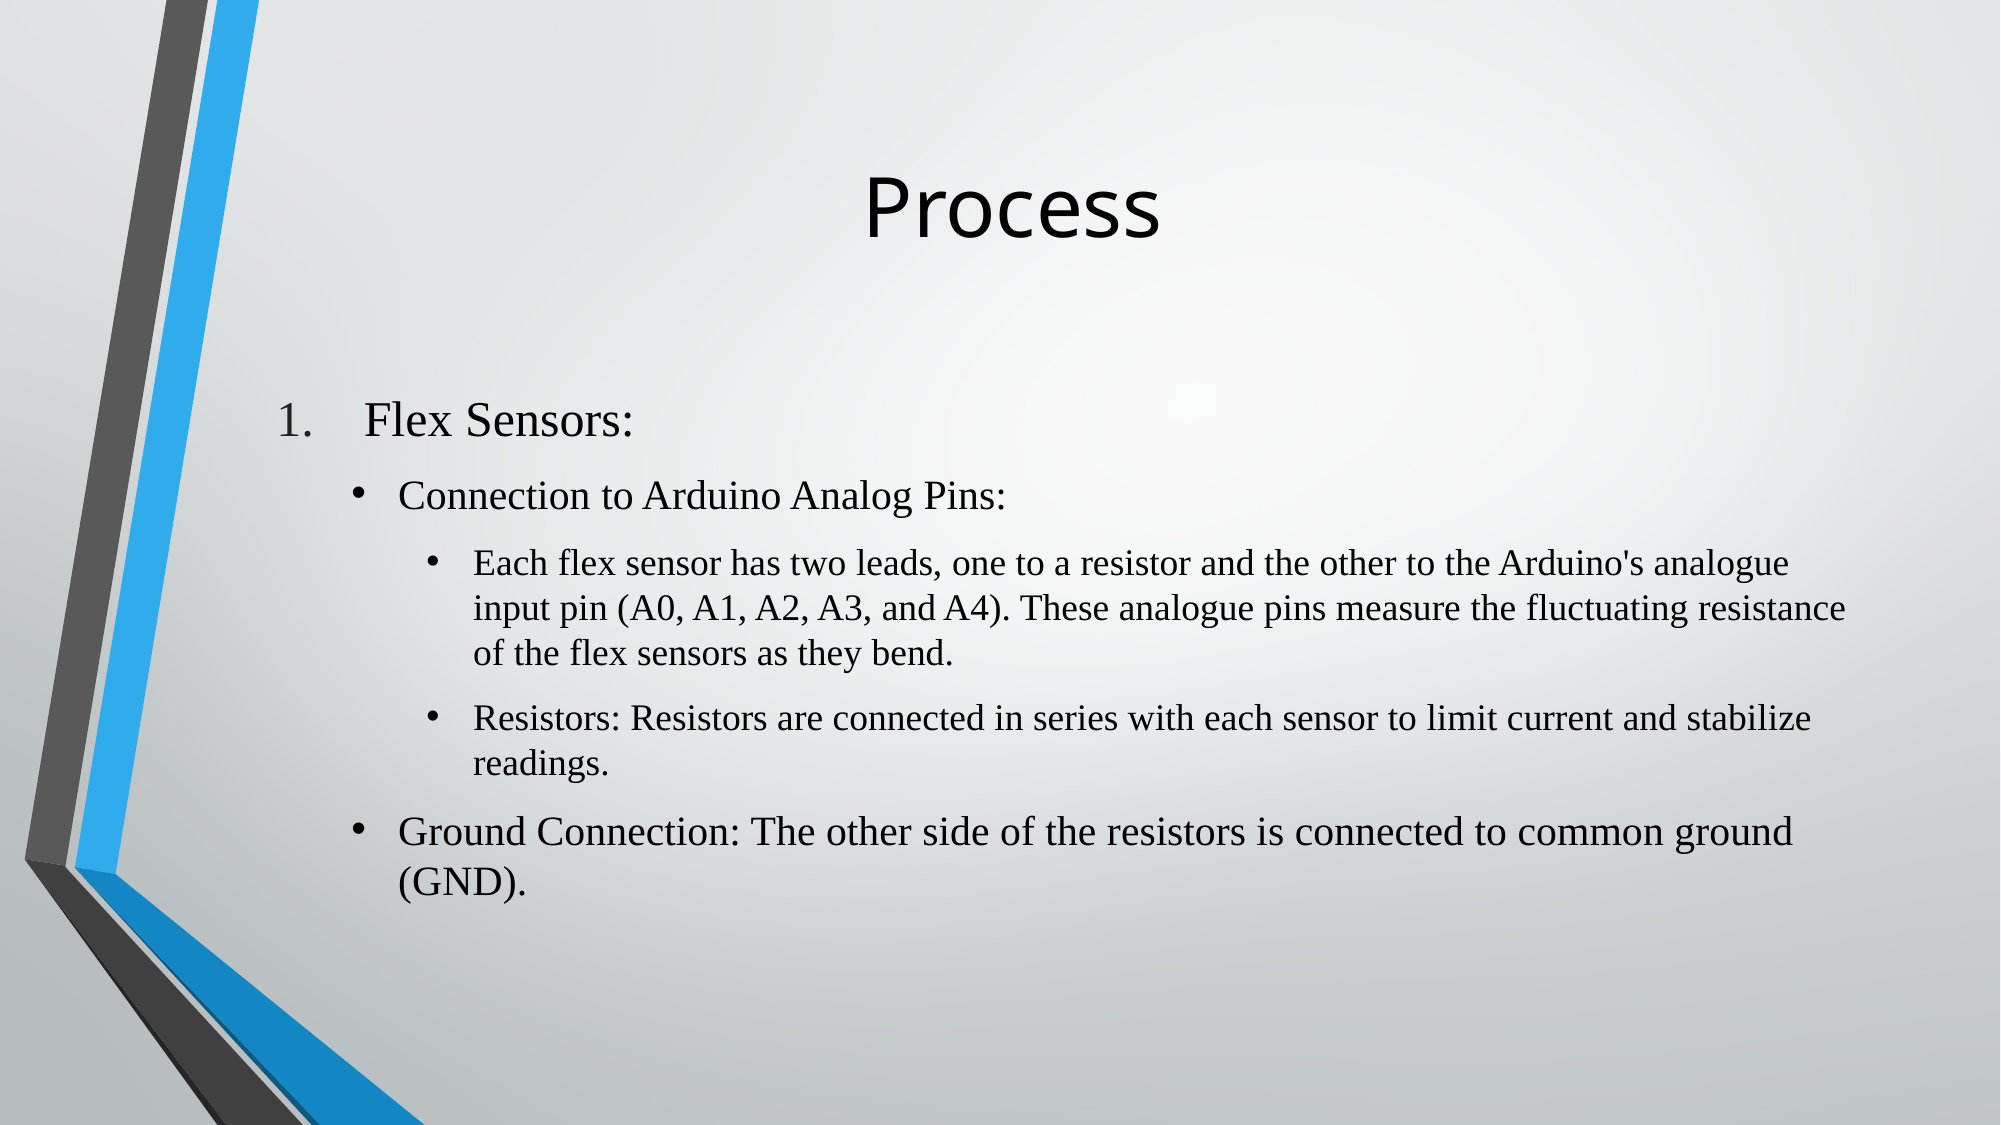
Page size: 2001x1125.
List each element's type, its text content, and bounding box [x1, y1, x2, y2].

title Process [318, 112, 1730, 297]
list Flex Sensors: Connection to Arduino Analog Pins: Each flex sensor has two leads, one to a resistor and the other to the Arduino's analogue input pin (A0, A1, A2, A3, and A4). These analogue pins measure the fluctuating resistance of the flex sensors as they bend. Resistors: Resistors are connected in series with each sensor to limit current and stabilize readings. Ground Connection: The other side of the resistors is connected to common ground (GND). [261, 379, 1887, 988]
